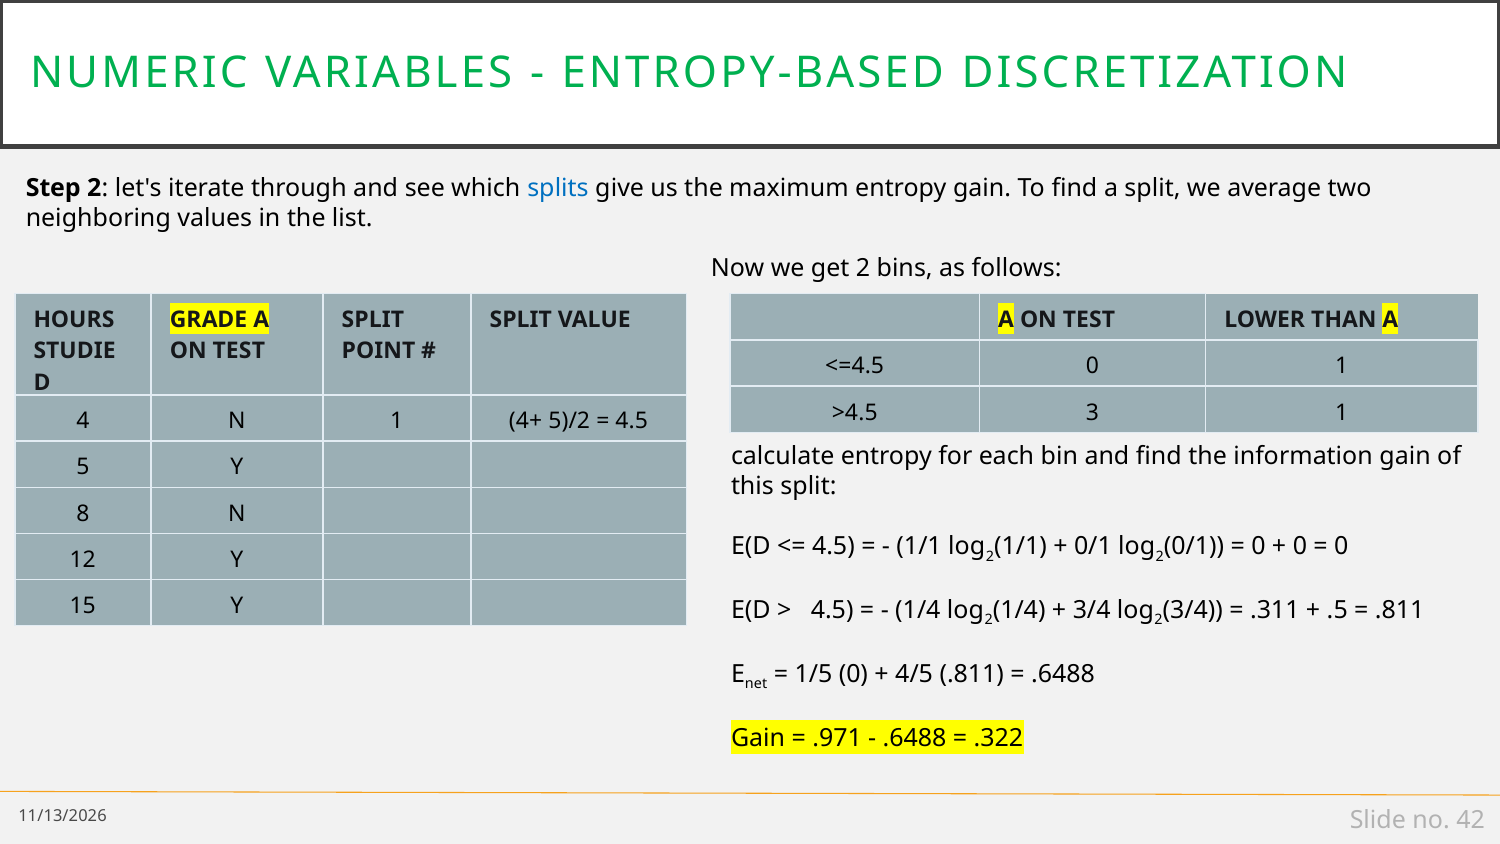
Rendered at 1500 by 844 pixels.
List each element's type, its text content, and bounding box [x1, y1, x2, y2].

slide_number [0, 796, 122, 837]
table_cell 4 [16, 396, 150, 440]
table_cell Y [152, 580, 322, 625]
table_cell [472, 534, 686, 579]
text_box Step 2: let's iterate through and see which splits give us the maximum entropy gain. To find a split, we average two neighboring values in the list. [11, 164, 1441, 269]
table_cell <=4.5 [731, 341, 979, 385]
text_box Now we get 2 bins, as follows: [696, 243, 1077, 289]
table_cell [472, 442, 686, 487]
text_box calculate entropy for each bin and find the information gain of this split: E(D <= 4.5) = - (1/1 log2(1/1) + 0/1 log2(0/1)) = 0 + 0 = 0 E(D > 4.5) = - (1/4 log2(1/4) + 3/4 log2(3/4)) = .311 + .5 = .811 Enet = 1/5 (0) + 4/5 (.811) = .6488 Gain = .971 - .6488 = .322 [716, 432, 1486, 819]
table_header A ON TEST [980, 294, 1205, 339]
table_cell 1 [324, 396, 470, 440]
table_cell [472, 488, 686, 533]
table_cell Y [152, 442, 322, 487]
table_cell 8 [16, 488, 150, 533]
table_header Grade A ON TEST [152, 294, 322, 394]
table_cell >4.5 [731, 387, 979, 432]
table_cell 1 [1206, 341, 1477, 385]
table_cell [324, 534, 470, 579]
table_cell N [152, 396, 322, 440]
table_cell N [152, 488, 322, 533]
title Numeric variables - Entropy-Based Discretization [0, 0, 1500, 149]
table_cell 0 [980, 341, 1205, 385]
table_cell [324, 442, 470, 487]
table_header Split point # [324, 294, 470, 394]
table_cell (4+ 5)/2 = 4.5 [472, 396, 686, 440]
table_cell [324, 488, 470, 533]
table_header [731, 294, 979, 339]
table_header LOWER THAN A [1206, 294, 1478, 339]
table_header HOURS STUDIED [16, 294, 150, 394]
table_cell 15 [16, 580, 150, 625]
table_cell 3 [980, 387, 1205, 432]
table_cell 1 [1206, 387, 1477, 432]
slide_number Slide no. 42 [1162, 797, 1500, 843]
table_cell [324, 580, 470, 625]
table_header Split value [472, 294, 686, 394]
table_cell [472, 580, 686, 625]
table_cell 5 [16, 442, 150, 487]
table_cell Y [152, 534, 322, 579]
table_cell 12 [16, 534, 150, 579]
